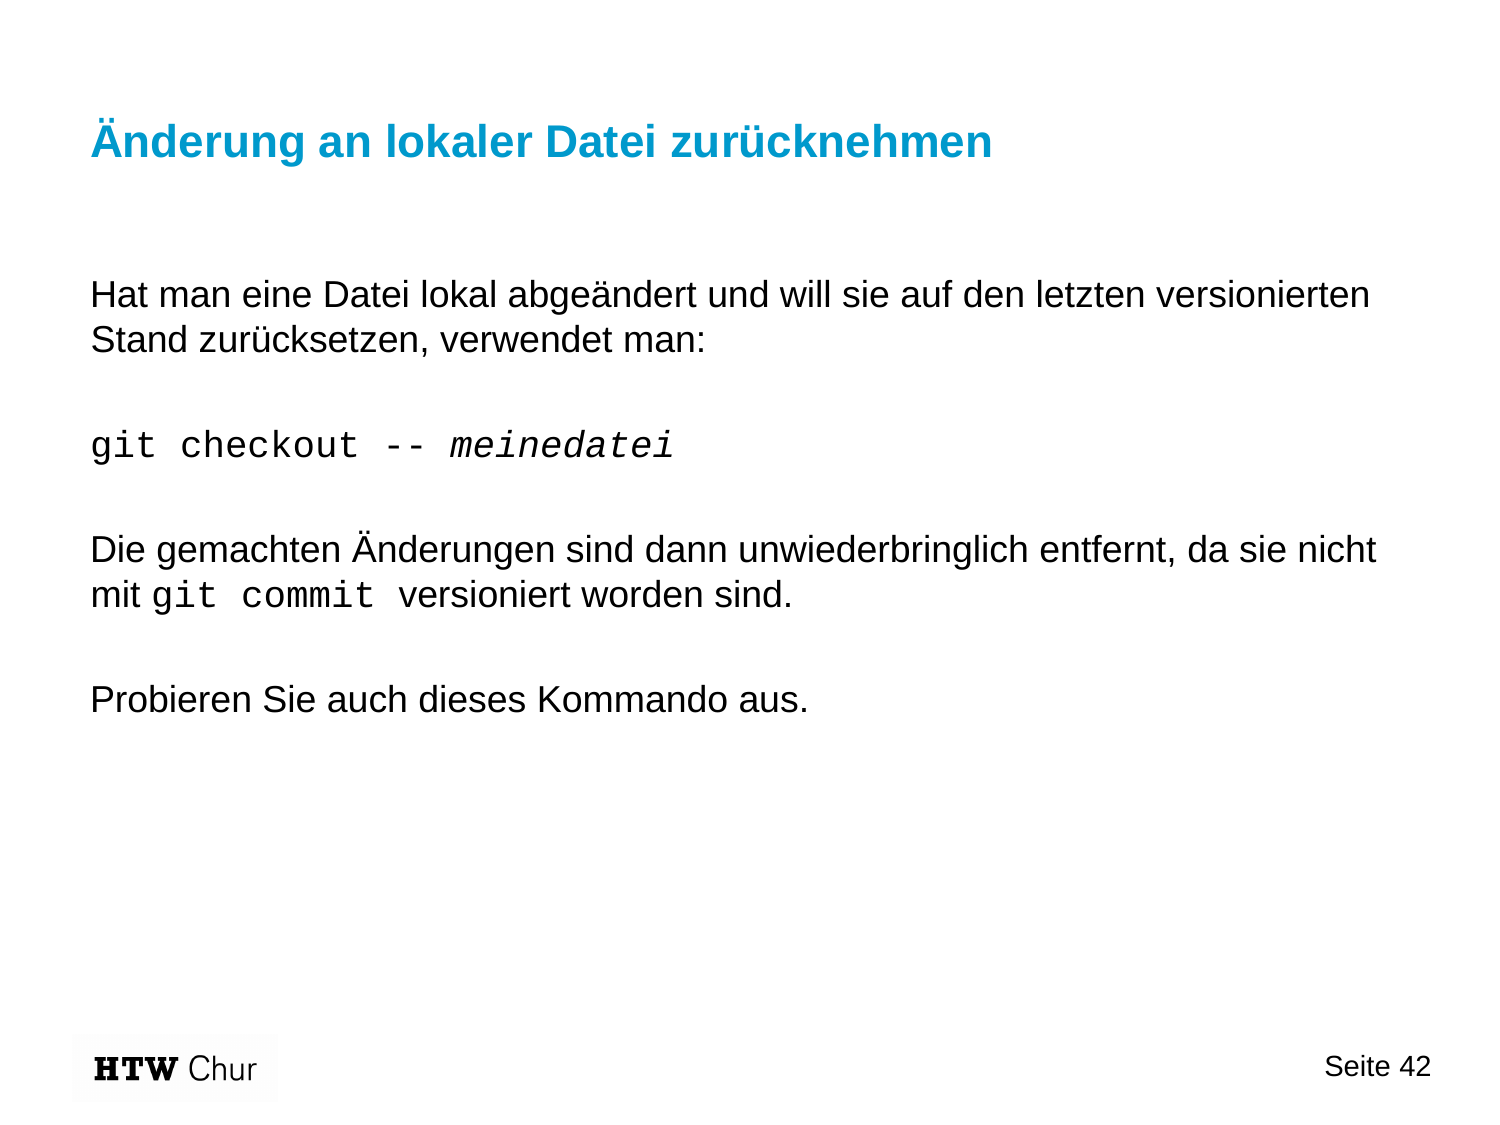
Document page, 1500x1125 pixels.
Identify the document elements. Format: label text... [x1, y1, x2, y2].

title Änderung an lokaler Datei zurücknehmen [74, 44, 1426, 233]
slide_number Seite 42 [1096, 1039, 1448, 1118]
list Hat man eine Datei lokal abgeändert und will sie auf den letzten versionierten Stand zurücksetzen, verwendet man: git checkout -- meinedatei Die gemachten Änderungen sind dann unwiederbringlich entfernt, da sie nicht mit git commit versioniert worden sind. Probieren Sie auch dieses Kommando aus. [74, 262, 1426, 1006]
picture [72, 1034, 278, 1102]
